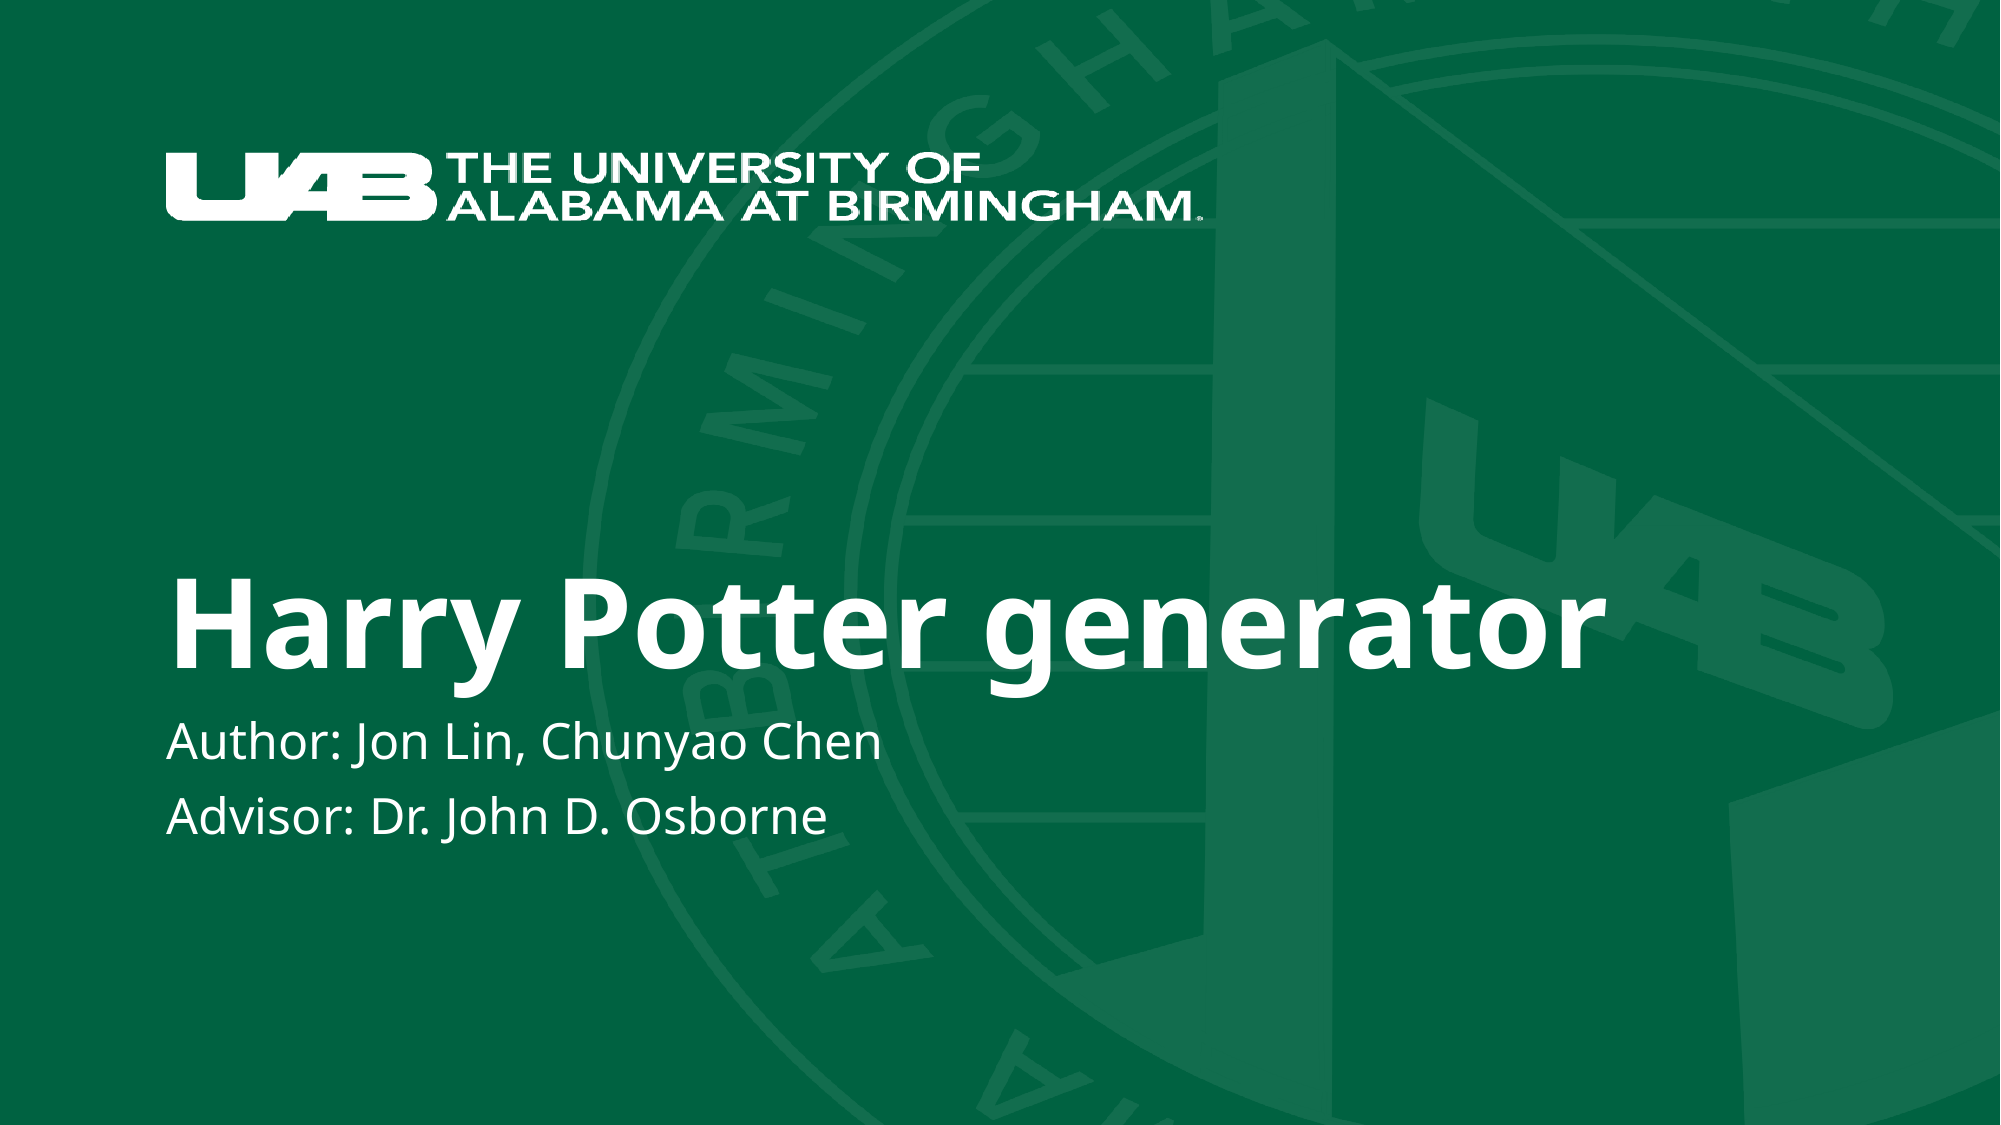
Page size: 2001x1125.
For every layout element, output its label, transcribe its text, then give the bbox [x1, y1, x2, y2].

picture [166, 0, 2001, 1125]
title Harry Potter generator [165, 418, 1646, 696]
subtitle Author: Jon Lin, Chunyao Chen Advisor: Dr. John D. Osborne [166, 710, 1646, 983]
